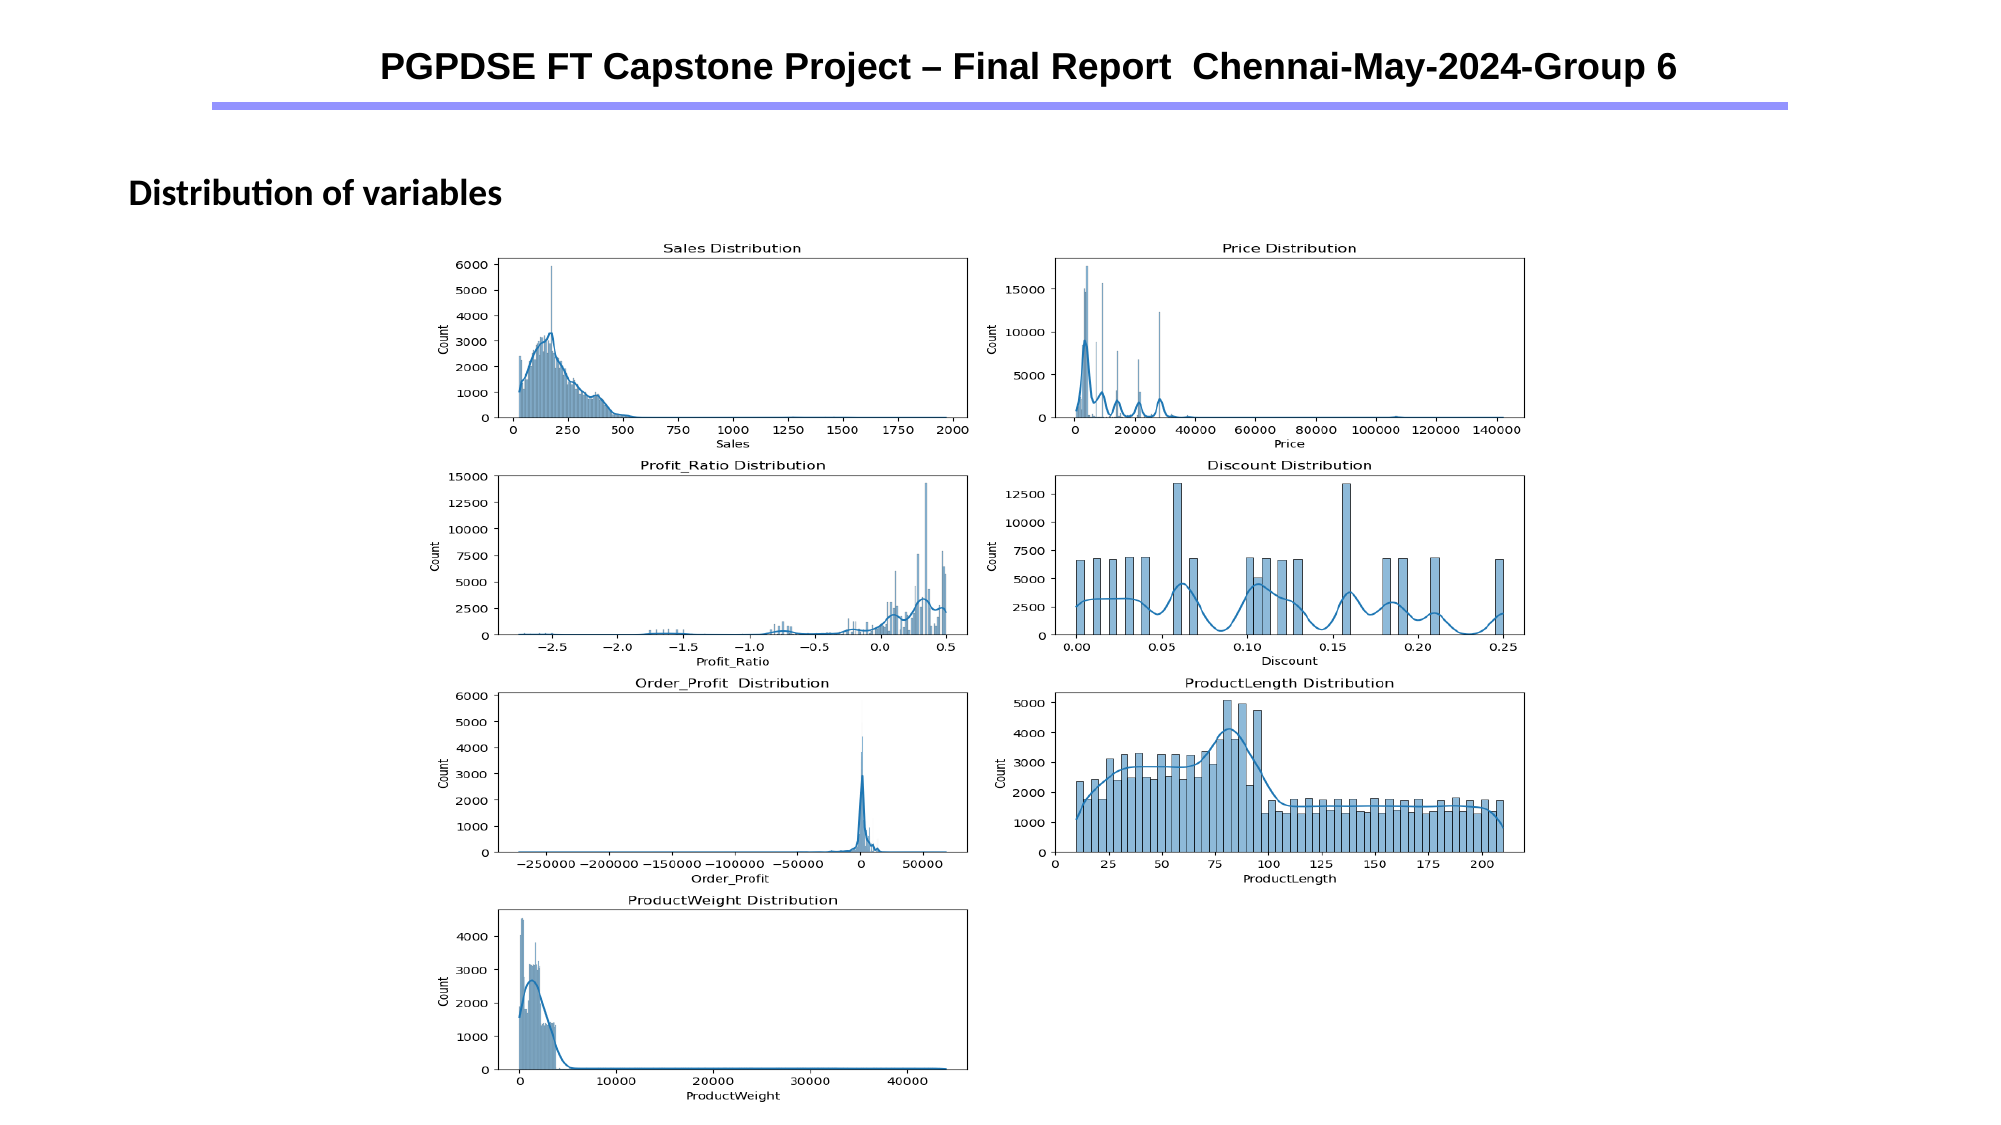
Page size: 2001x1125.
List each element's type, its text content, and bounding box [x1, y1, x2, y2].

picture [212, 102, 1788, 110]
text_box PGPDSE FT Capstone Project – Final Report Chennai-May-2024-Group 6 [365, 34, 1820, 184]
picture [419, 236, 1533, 1108]
text_box Distribution of variables [0, 160, 1001, 221]
